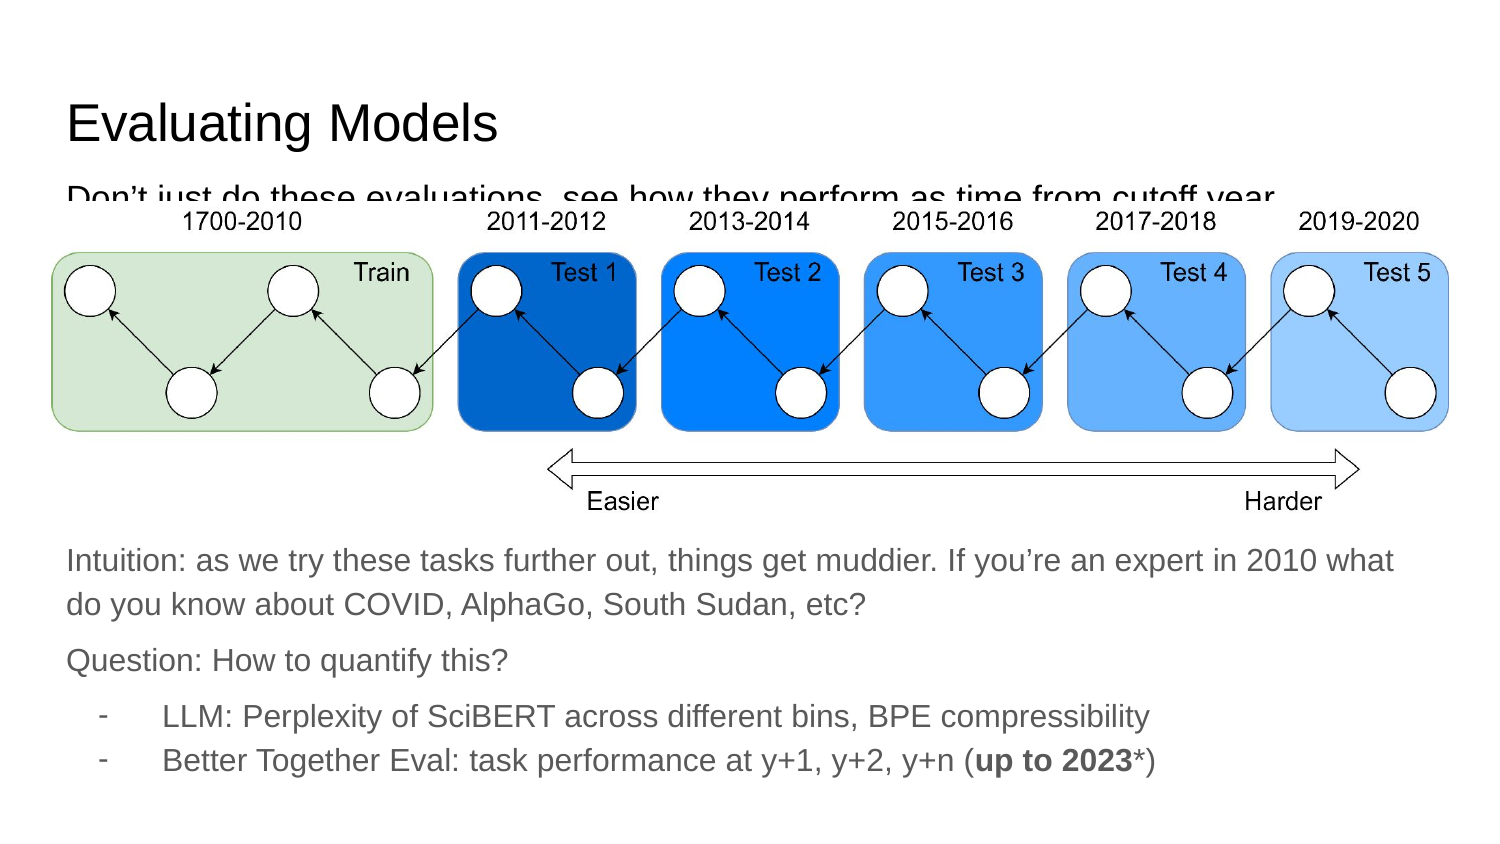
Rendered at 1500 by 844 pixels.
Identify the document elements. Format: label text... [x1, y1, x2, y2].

list Intuition: as we try these tasks further out, things get muddier. If you’re an expert in 2010 what do you know about COVID, AlphaGo, South Sudan, etc? Question: How to quantify this? LLM: Perplexity of SciBERT across different bins, BPE compressibility Better Together Eval: task performance at y+1, y+2, y+n (up to 2023*) [51, 525, 1449, 795]
title Evaluating Models [51, 72, 1449, 154]
picture [50, 200, 1450, 519]
list Don’t just do these evaluations, see how they perform as time from cutoff year increases. [51, 154, 1449, 200]
